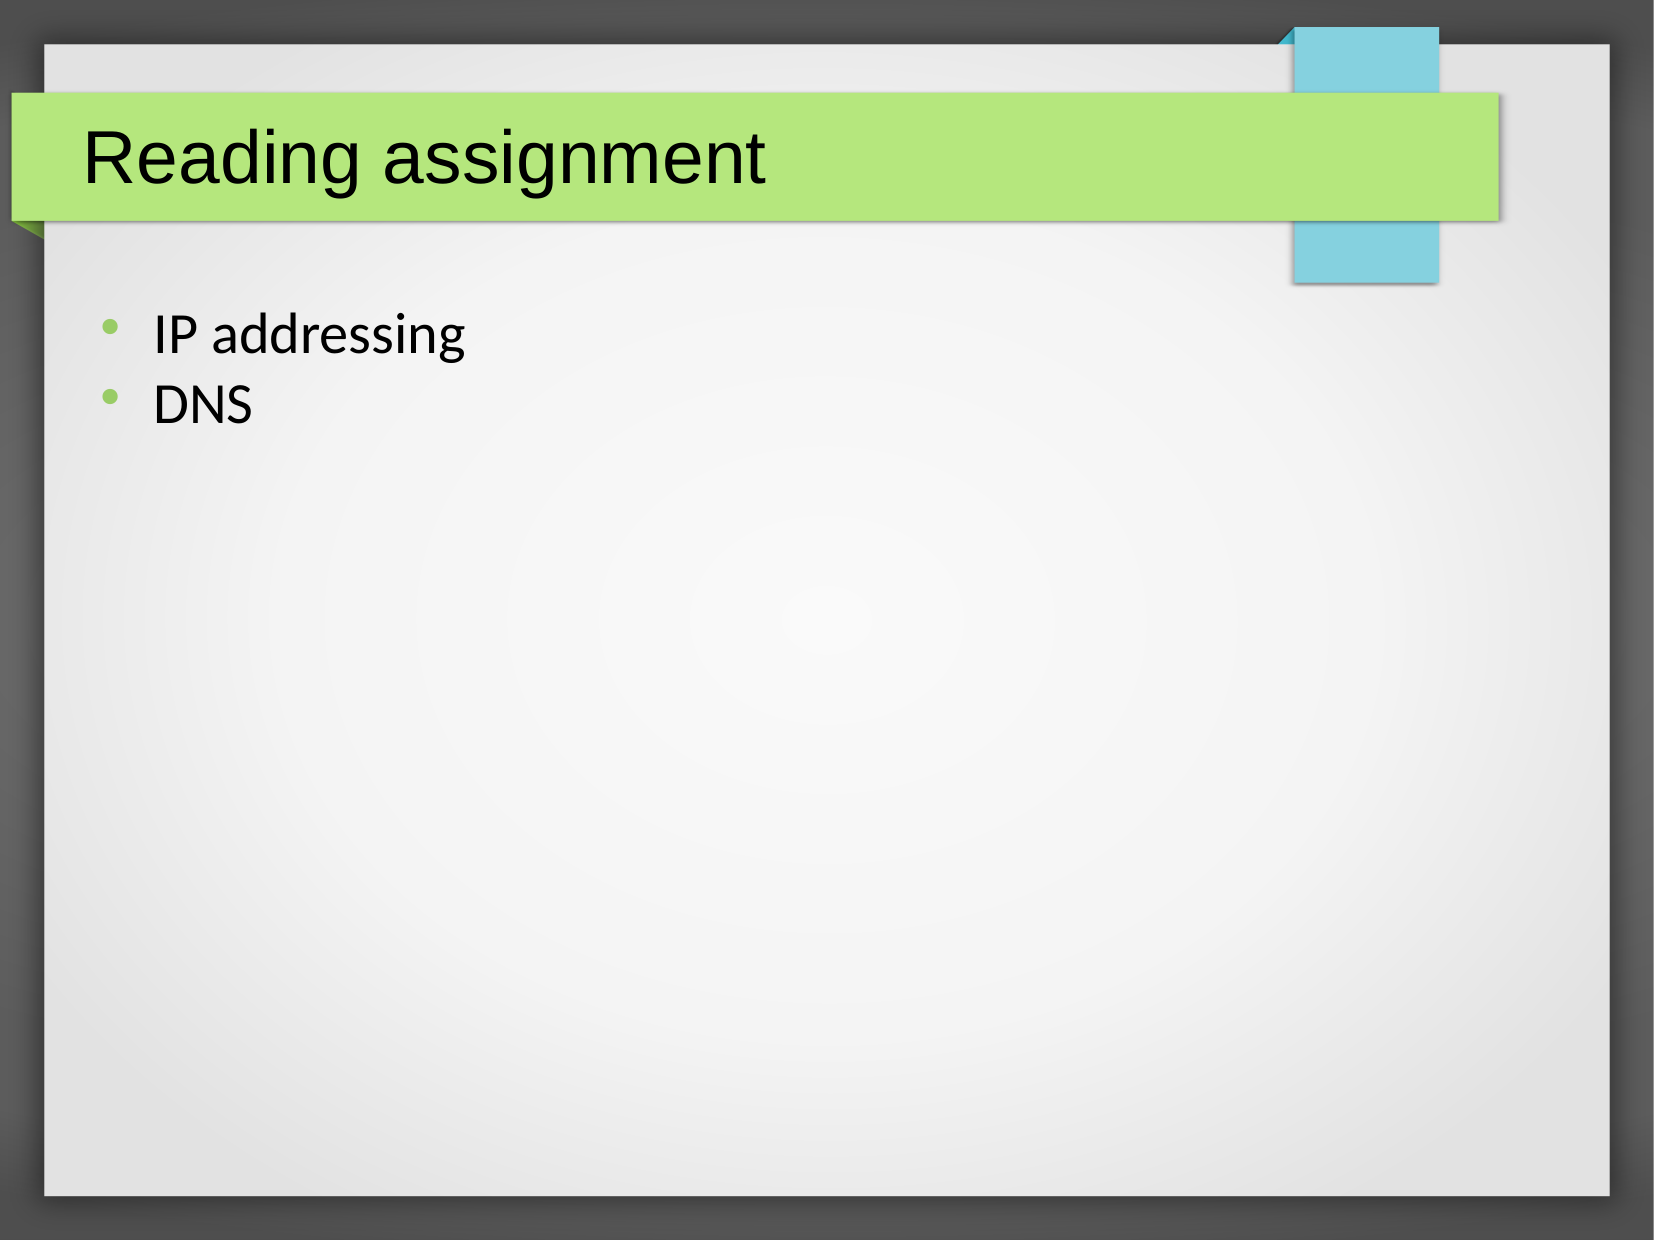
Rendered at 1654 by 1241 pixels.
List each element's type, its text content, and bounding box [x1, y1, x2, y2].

text_box Reading assignment [82, 94, 1264, 213]
picture [0, 0, 1654, 1240]
text_box IP addressing DNS [82, 295, 1571, 1015]
